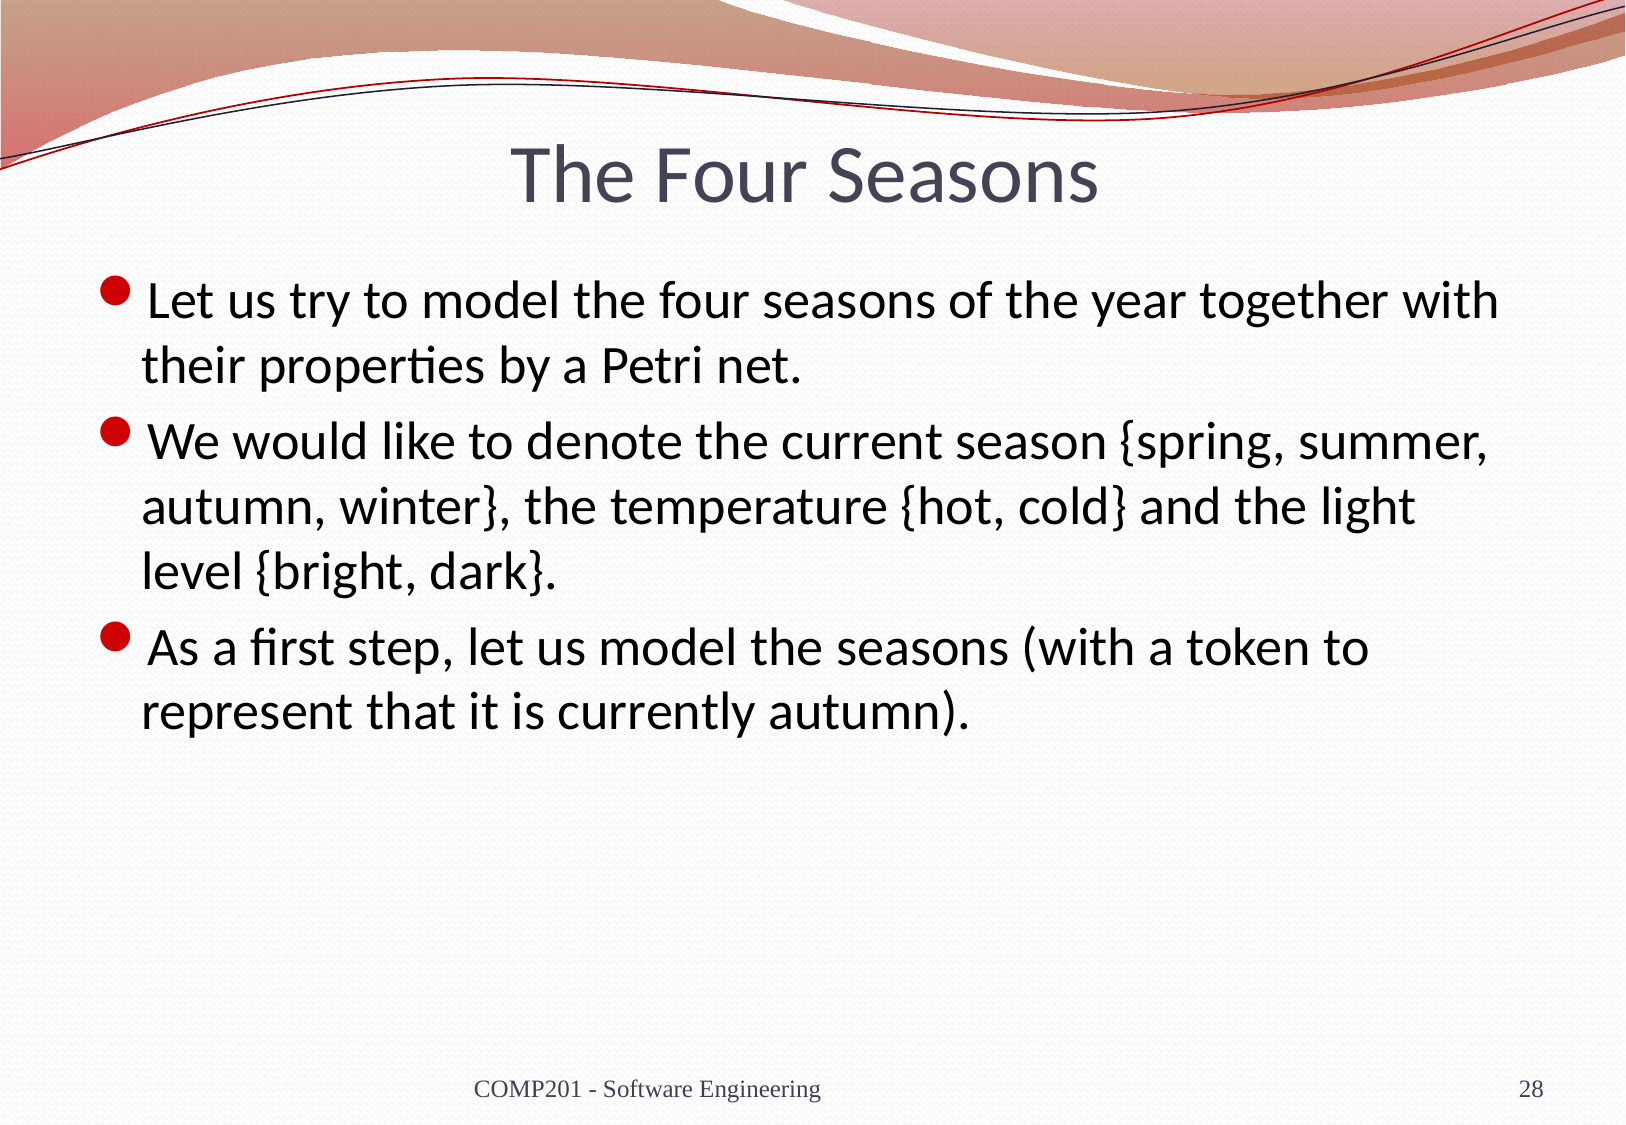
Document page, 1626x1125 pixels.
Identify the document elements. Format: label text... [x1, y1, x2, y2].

slide_number 28 [1408, 1042, 1544, 1103]
title The Four Seasons [130, 78, 1481, 219]
list Let us try to model the four seasons of the year together with their properties by a Petri net. We would like to denote the current season {spring, summer, autumn, winter}, the temperature {hot, cold} and the light level {bright, dark}. As a first step, let us model the seasons (with a token to represent that it is currently autumn). [81, 257, 1544, 1038]
footer COMP201 - Software Engineering [473, 1042, 1070, 1103]
